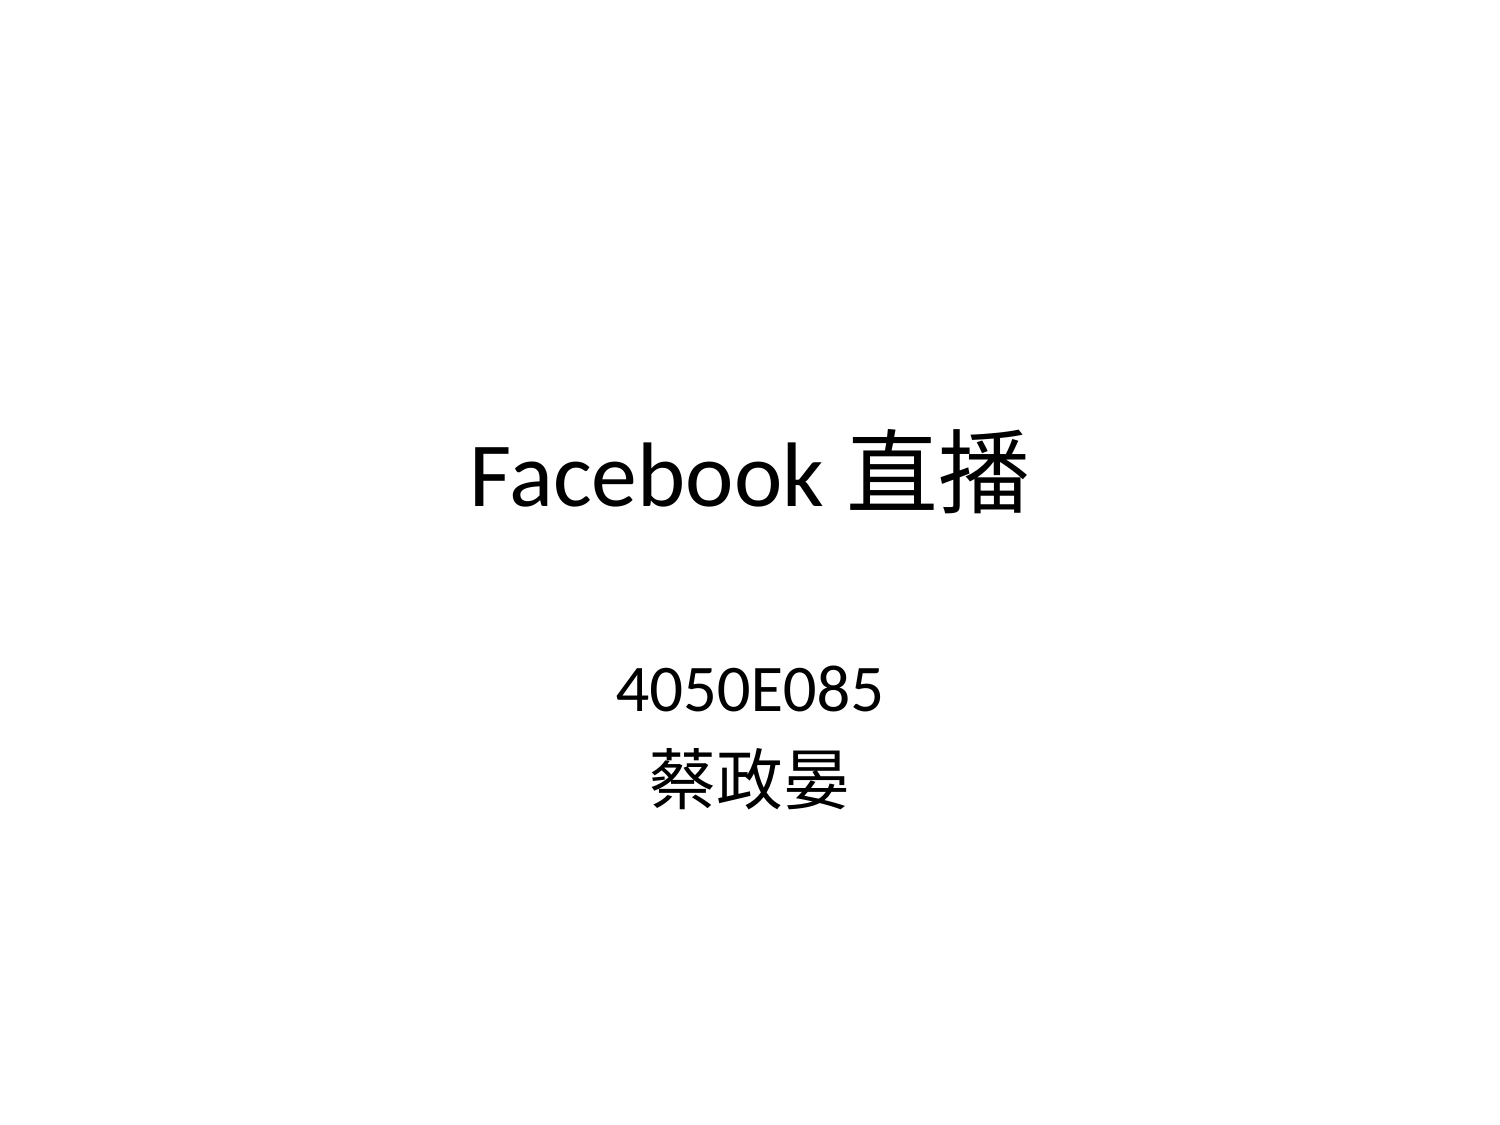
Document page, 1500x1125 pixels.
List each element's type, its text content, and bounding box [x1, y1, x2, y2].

title Facebook直播 [112, 349, 1388, 591]
subtitle 4050E085 蔡政晏 [225, 637, 1275, 925]
